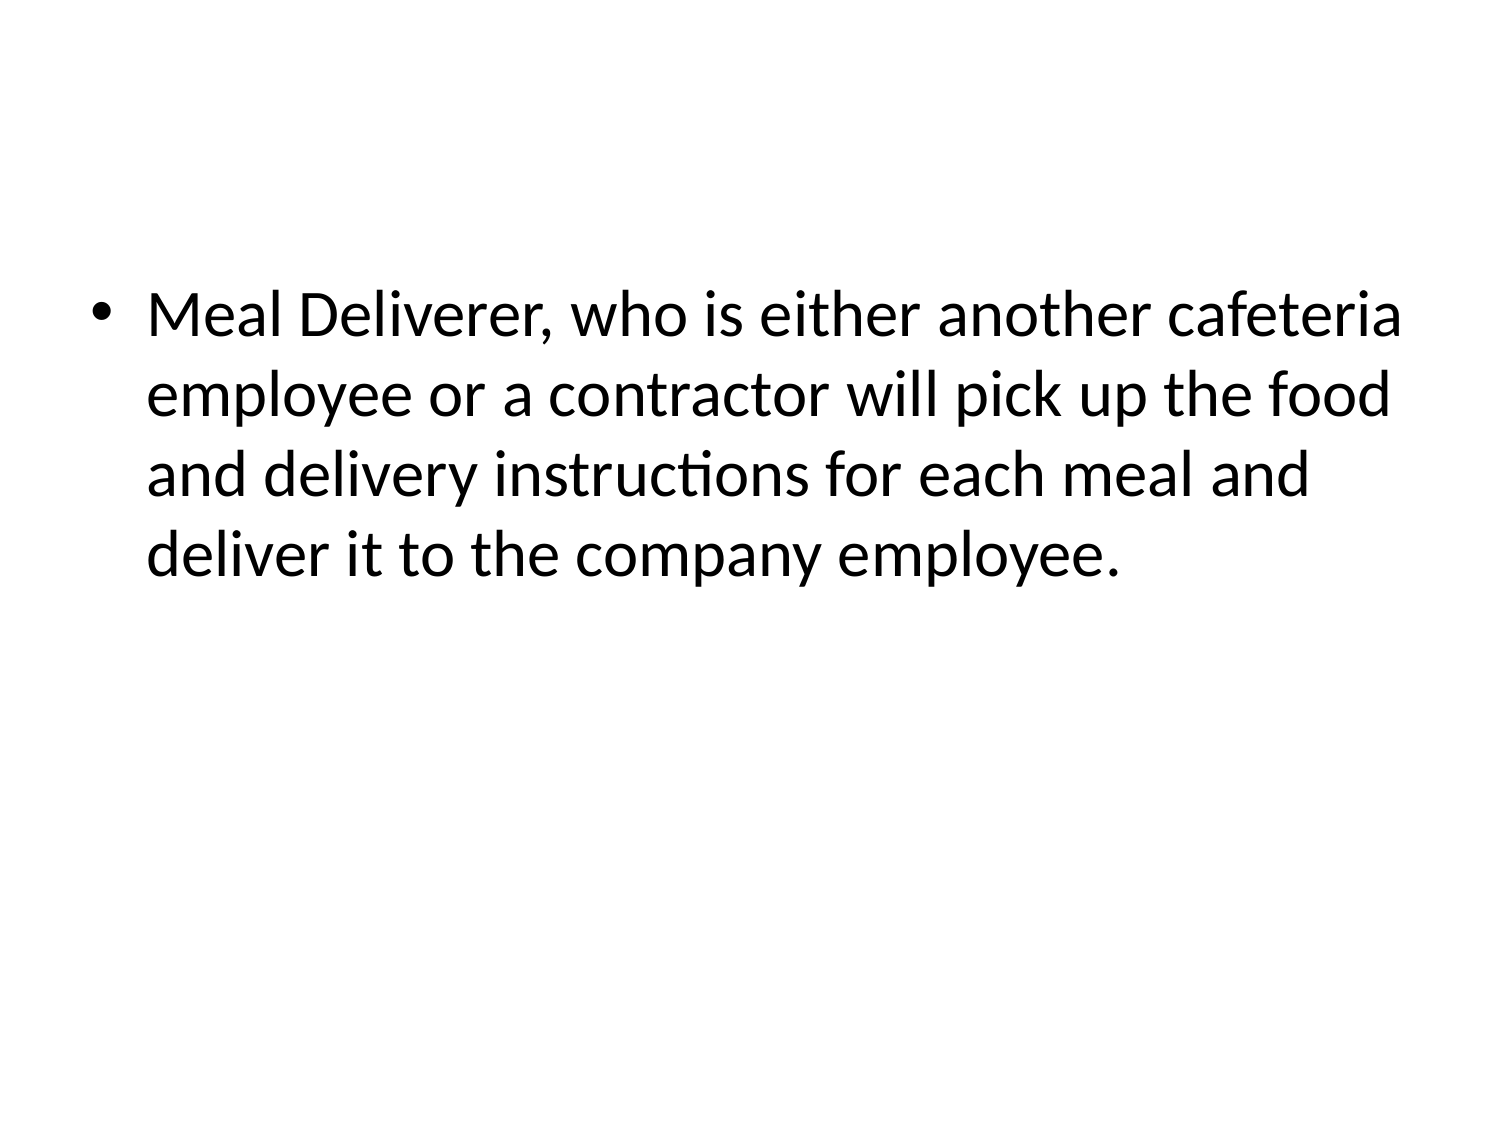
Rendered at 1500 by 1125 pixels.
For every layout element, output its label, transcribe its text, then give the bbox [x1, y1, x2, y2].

list Meal Deliverer, who is either another cafeteria employee or a contractor will pick up the food and delivery instructions for each meal and deliver it to the company employee. [75, 262, 1425, 1005]
